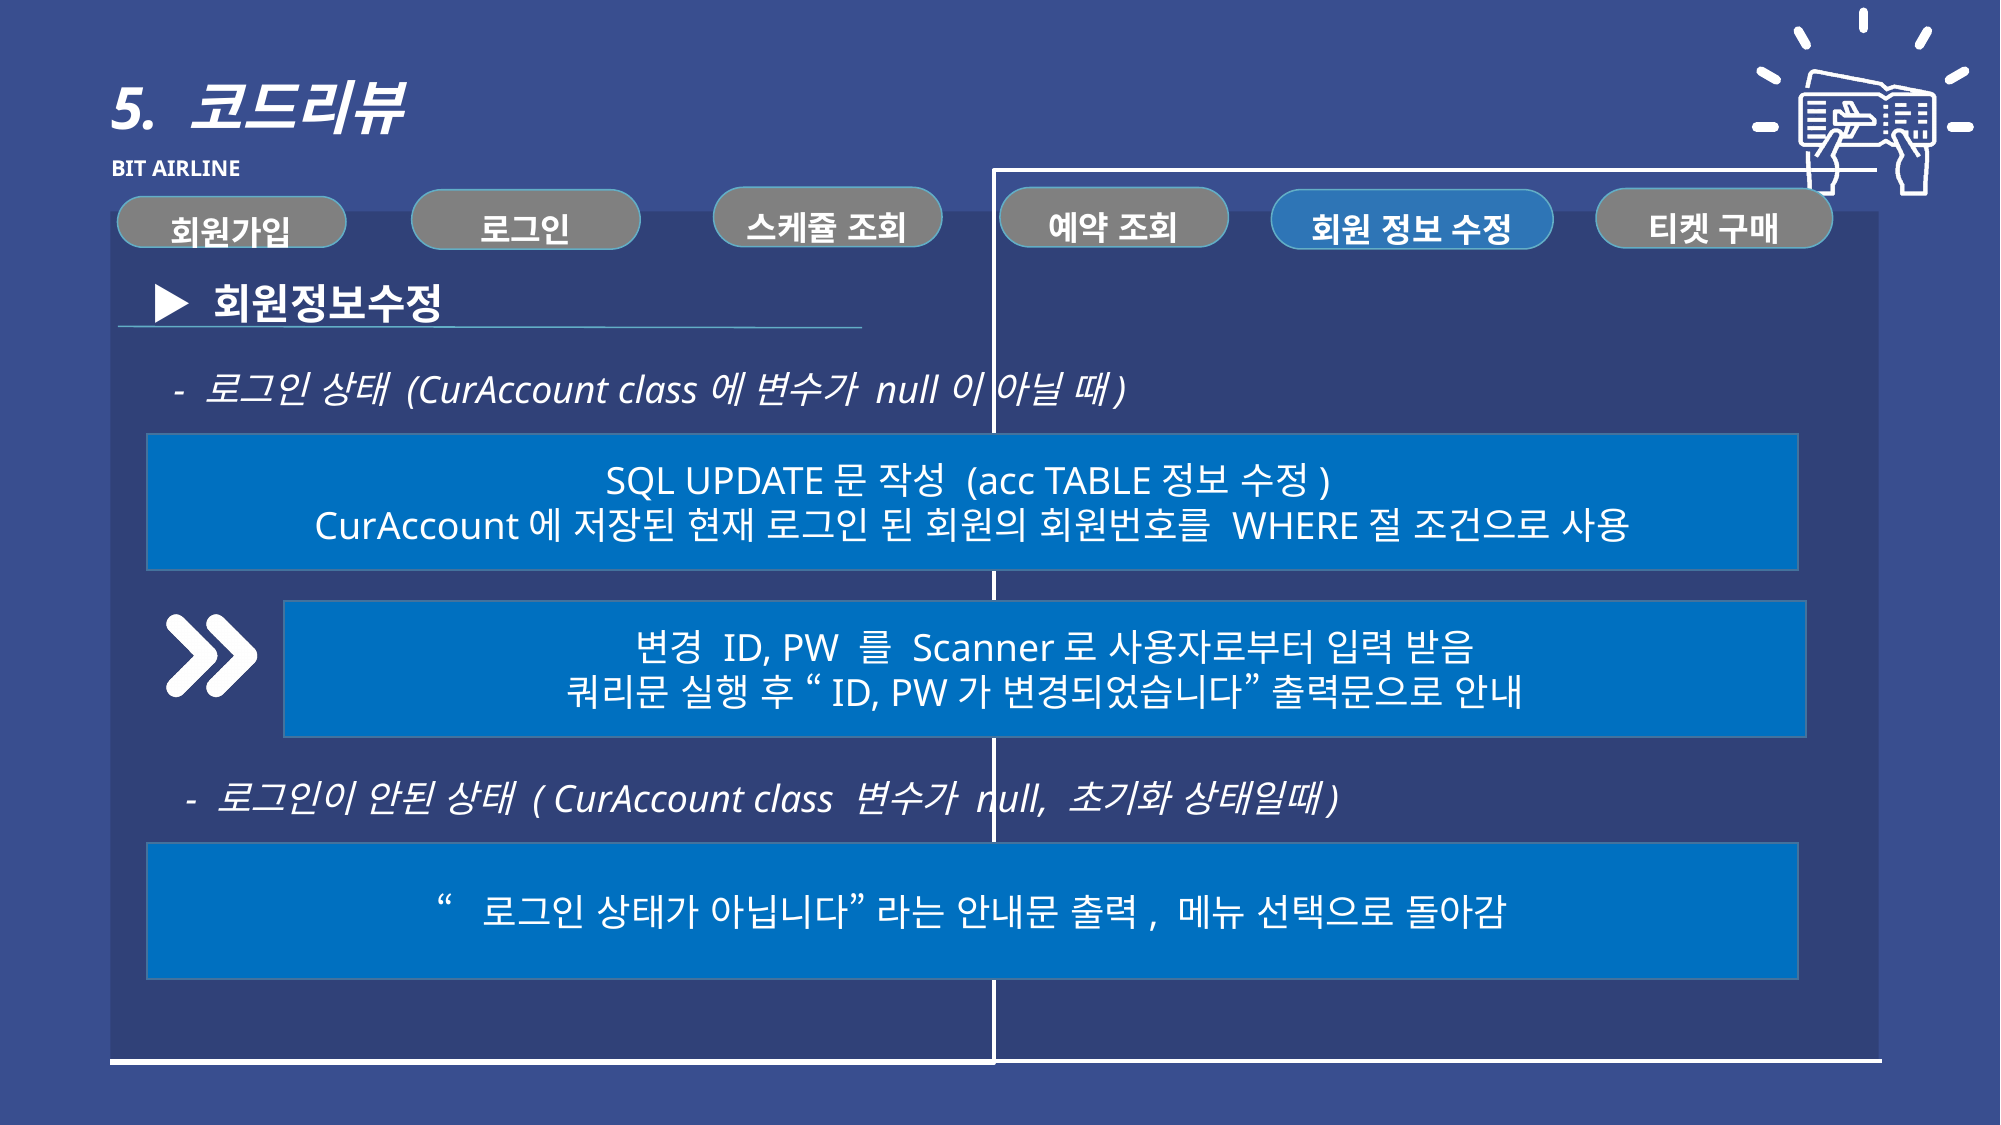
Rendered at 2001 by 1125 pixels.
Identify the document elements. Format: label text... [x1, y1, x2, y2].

text_box 5. 코드리뷰 BIT AIRLINE [96, 29, 1097, 189]
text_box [110, 170, 1882, 1063]
picture [158, 608, 261, 704]
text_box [1756, 12, 1970, 203]
